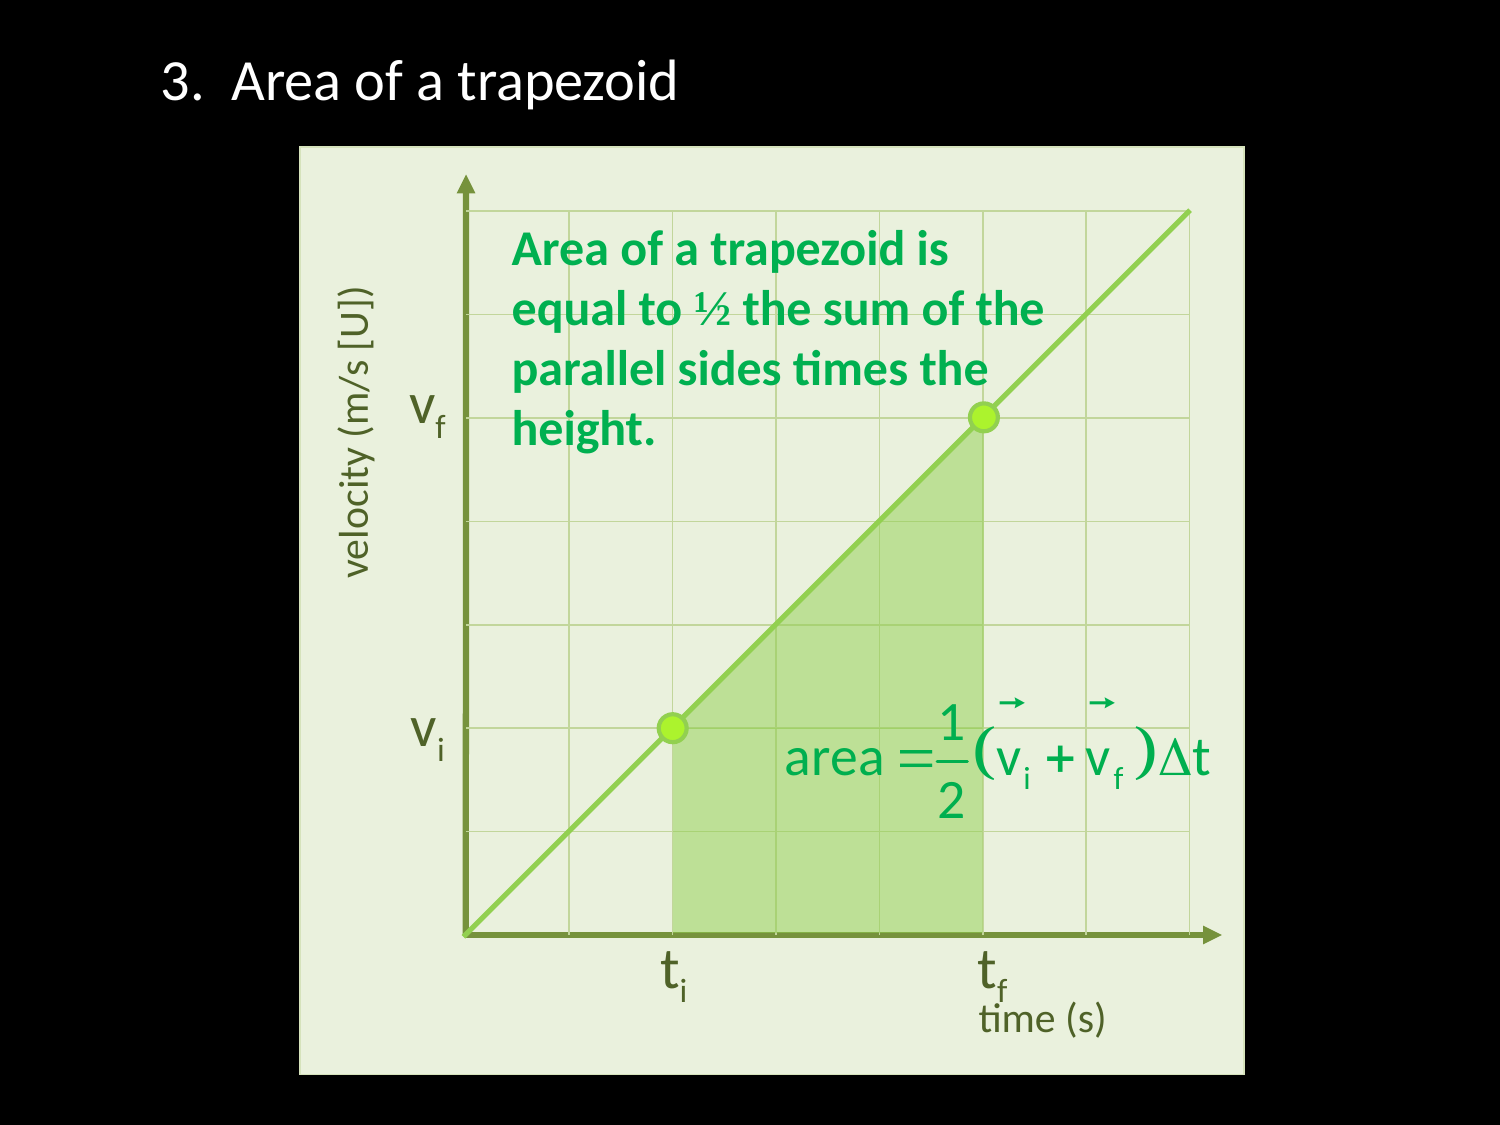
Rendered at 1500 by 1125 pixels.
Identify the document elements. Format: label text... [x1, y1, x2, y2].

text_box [299, 146, 1245, 1075]
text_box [777, 687, 1219, 832]
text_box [463, 209, 1191, 937]
text_box 3. Area of a trapezoid [145, 34, 970, 120]
